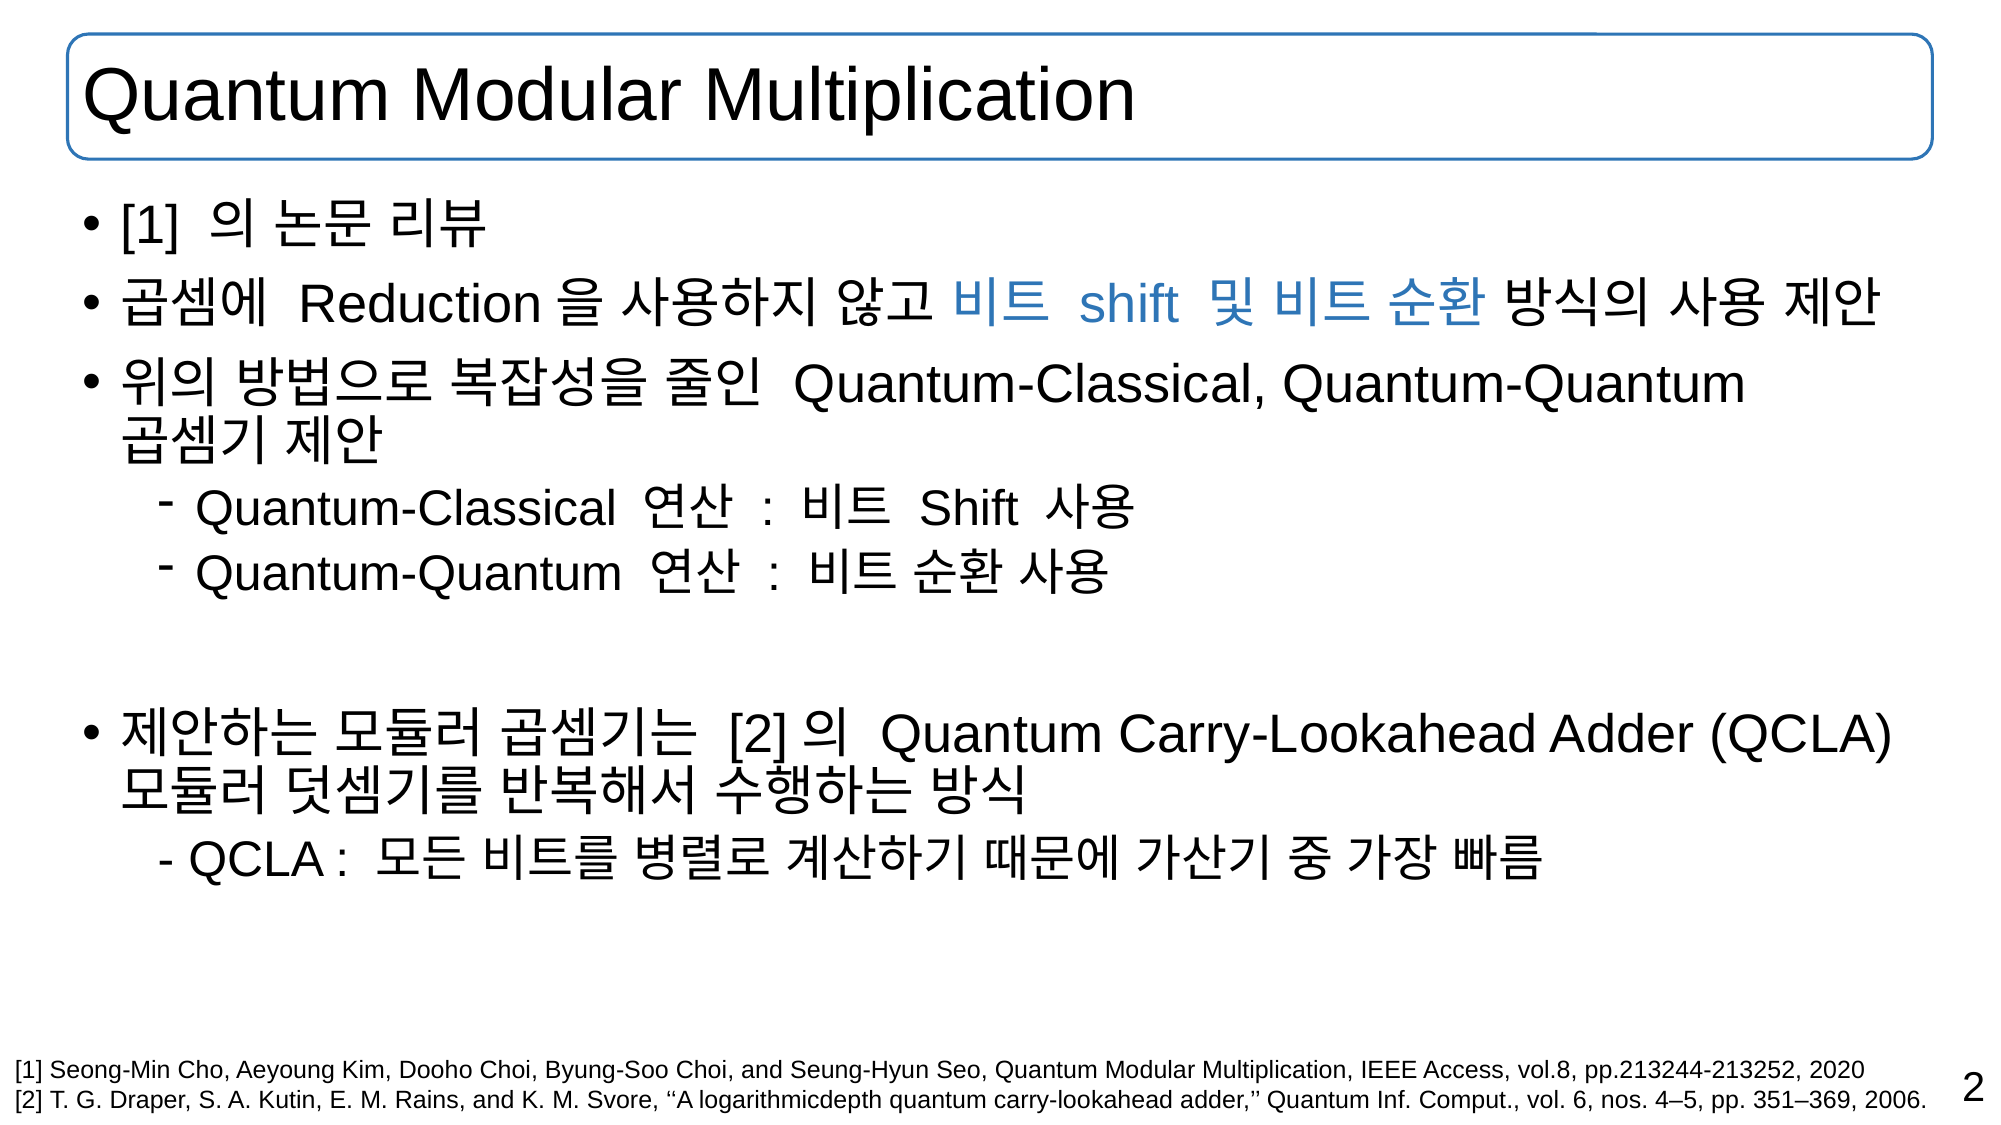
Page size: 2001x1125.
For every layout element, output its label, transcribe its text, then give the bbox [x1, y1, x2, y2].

list [1] 의 논문 리뷰 곱셈에 Reduction을 사용하지 않고 비트 shift 및 비트 순환 방식의 사용 제안 위의 방법으로 복잡성을 줄인 Quantum-Classical, Quantum-Quantum 곱셈기 제안 Quantum-Classical 연산 : 비트 Shift 사용 Quantum-Quantum 연산 : 비트 순환 사용 제안하는 모듈러 곱셈기는 [2]의 Quantum Carry-Lookahead Adder (QCLA) 모듈러 덧셈기를 반복해서 수행하는 방식 - QCLA : 모든 비트를 병렬로 계산하기 때문에 가산기 중 가장 빠름 [67, 189, 1933, 1019]
text_box [1] Seong-Min Cho, Aeyoung Kim, Dooho Choi, Byung-Soo Choi, and Seung-Hyun Seo, Quantum Modular Multiplication, IEEE Access, vol.8, pp.213244-213252, 2020 [2] T. G. Draper, S. A. Kutin, E. M. Rains, and K. M. Svore, ‘‘A logarithmicdepth quantum carry-lookahead adder,’’ Quantum Inf. Comput., vol. 6, nos. 4–5, pp. 351–369, 2006. [0, 1046, 1958, 1121]
title Quantum Modular Multiplication [67, 34, 1933, 160]
